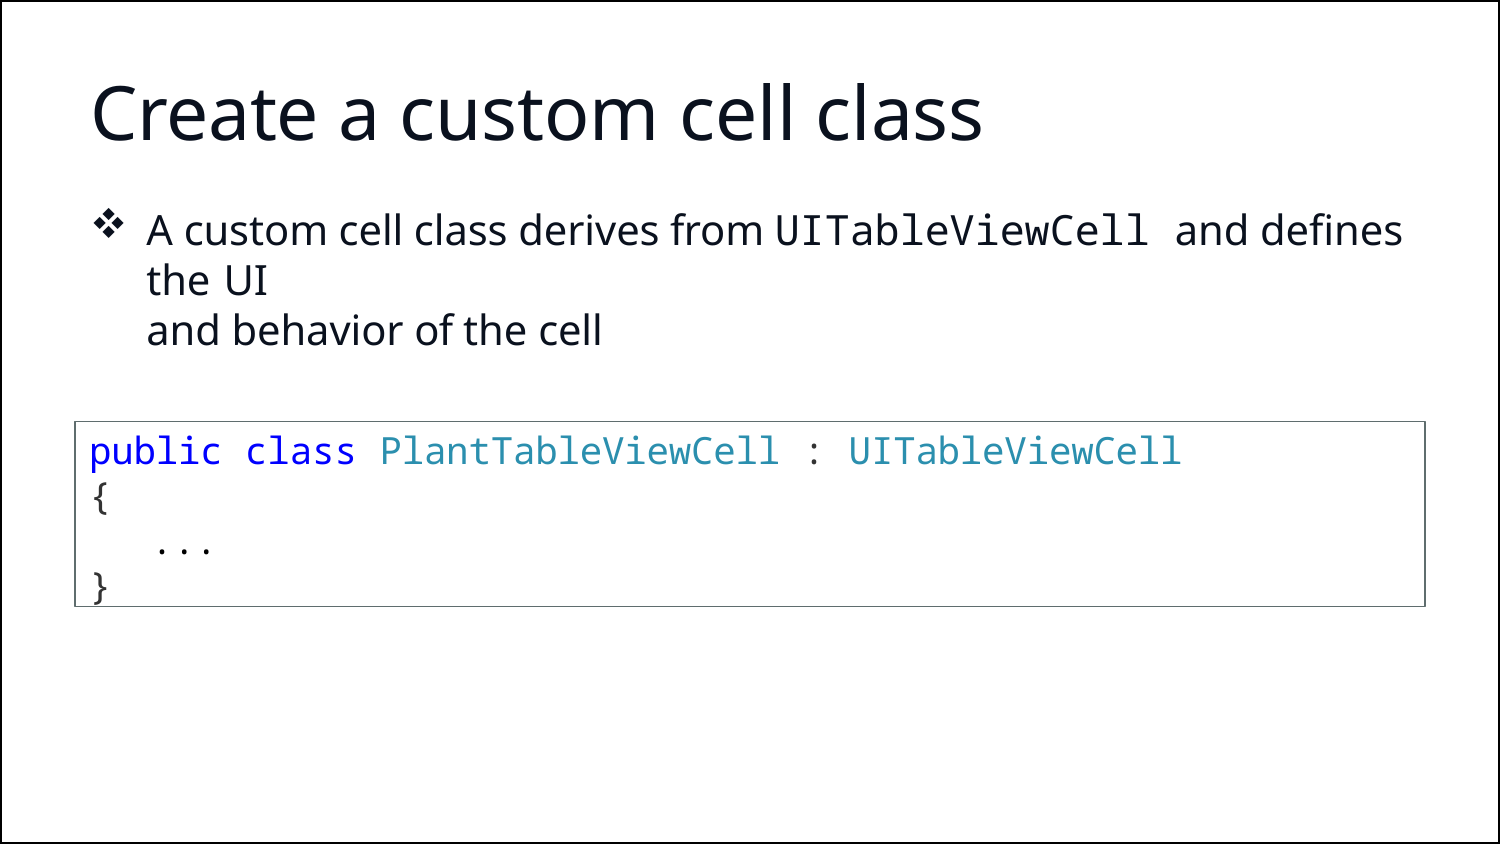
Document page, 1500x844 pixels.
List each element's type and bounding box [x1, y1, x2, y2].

text_box [0, 0, 1500, 844]
